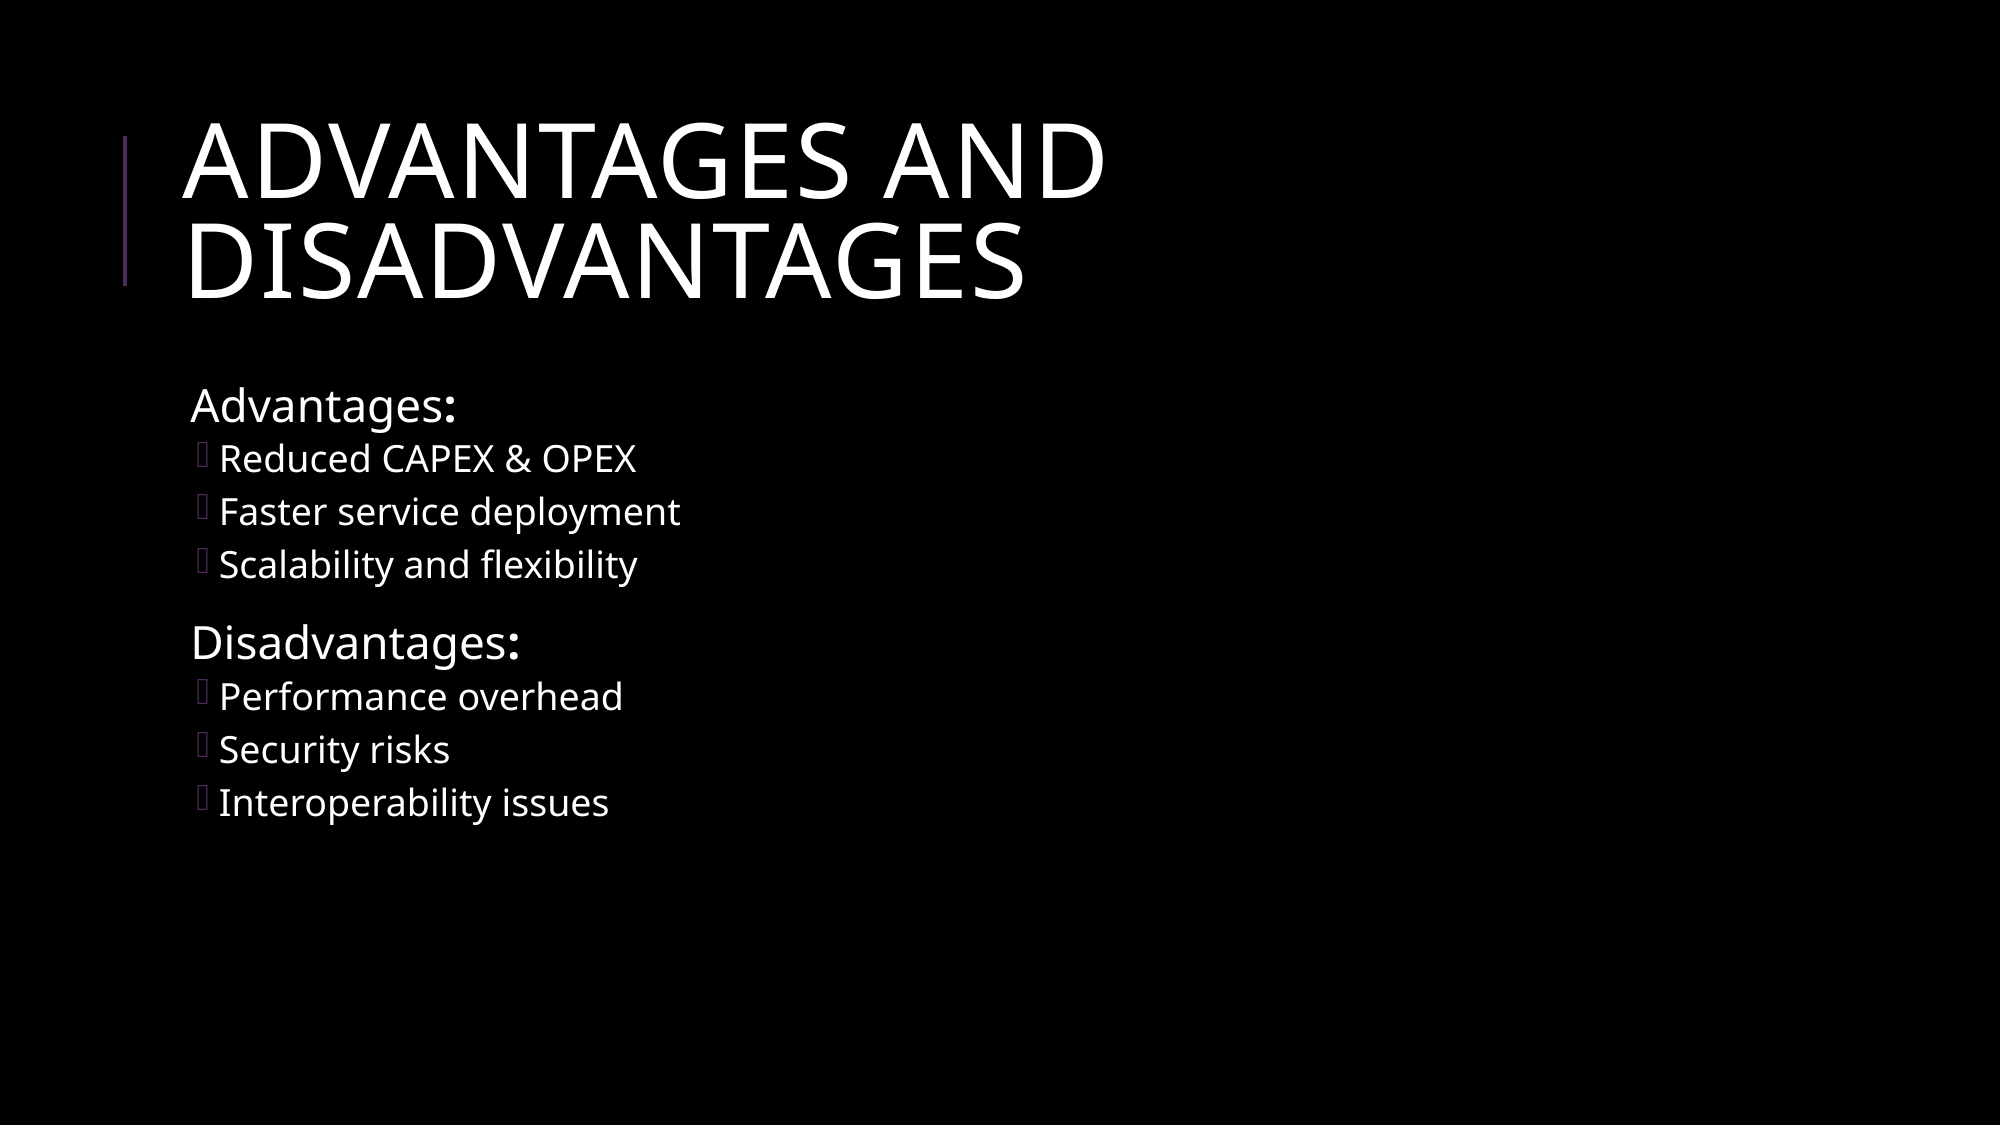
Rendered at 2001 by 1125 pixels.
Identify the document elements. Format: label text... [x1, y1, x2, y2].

list Advantages: Reduced CAPEX & OPEX Faster service deployment Scalability and flexibility Disadvantages: Performance overhead Security risks Interoperability issues [168, 375, 1763, 1035]
title Advantages and Disadvantages [168, 96, 1763, 342]
